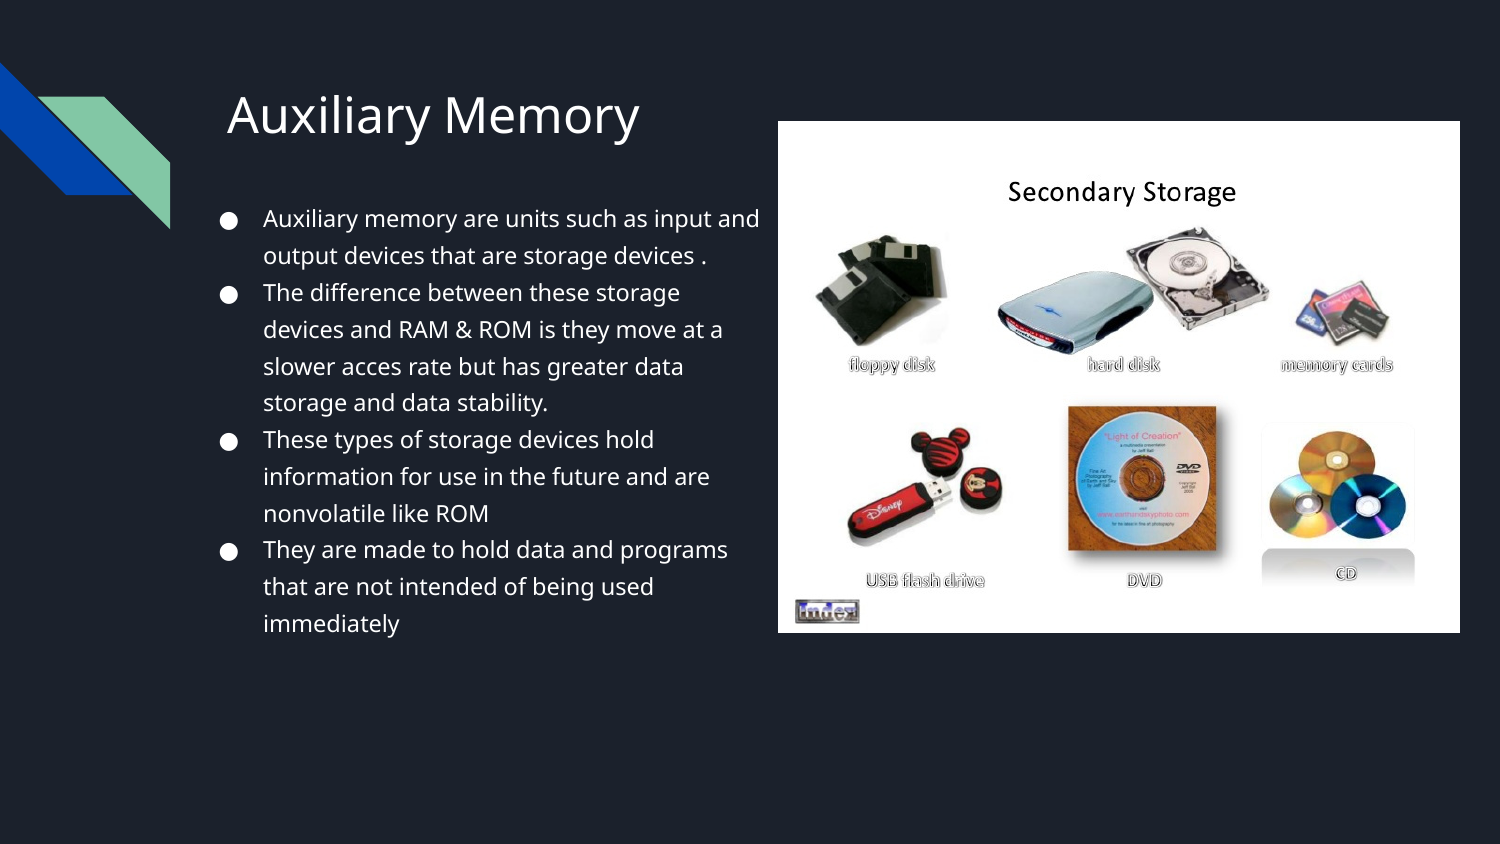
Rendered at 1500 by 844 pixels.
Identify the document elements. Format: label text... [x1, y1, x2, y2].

title Auxiliary Memory [212, 64, 1368, 183]
list Auxiliary memory are units such as input and output devices that are storage devices . The difference between these storage devices and RAM & ROM is they move at a slower acces rate but has greater data storage and data stability. These types of storage devices hold information for use in the future and are nonvolatile like ROM They are made to hold data and programs that are not intended of being used immediately [182, 183, 779, 661]
picture [778, 121, 1460, 633]
